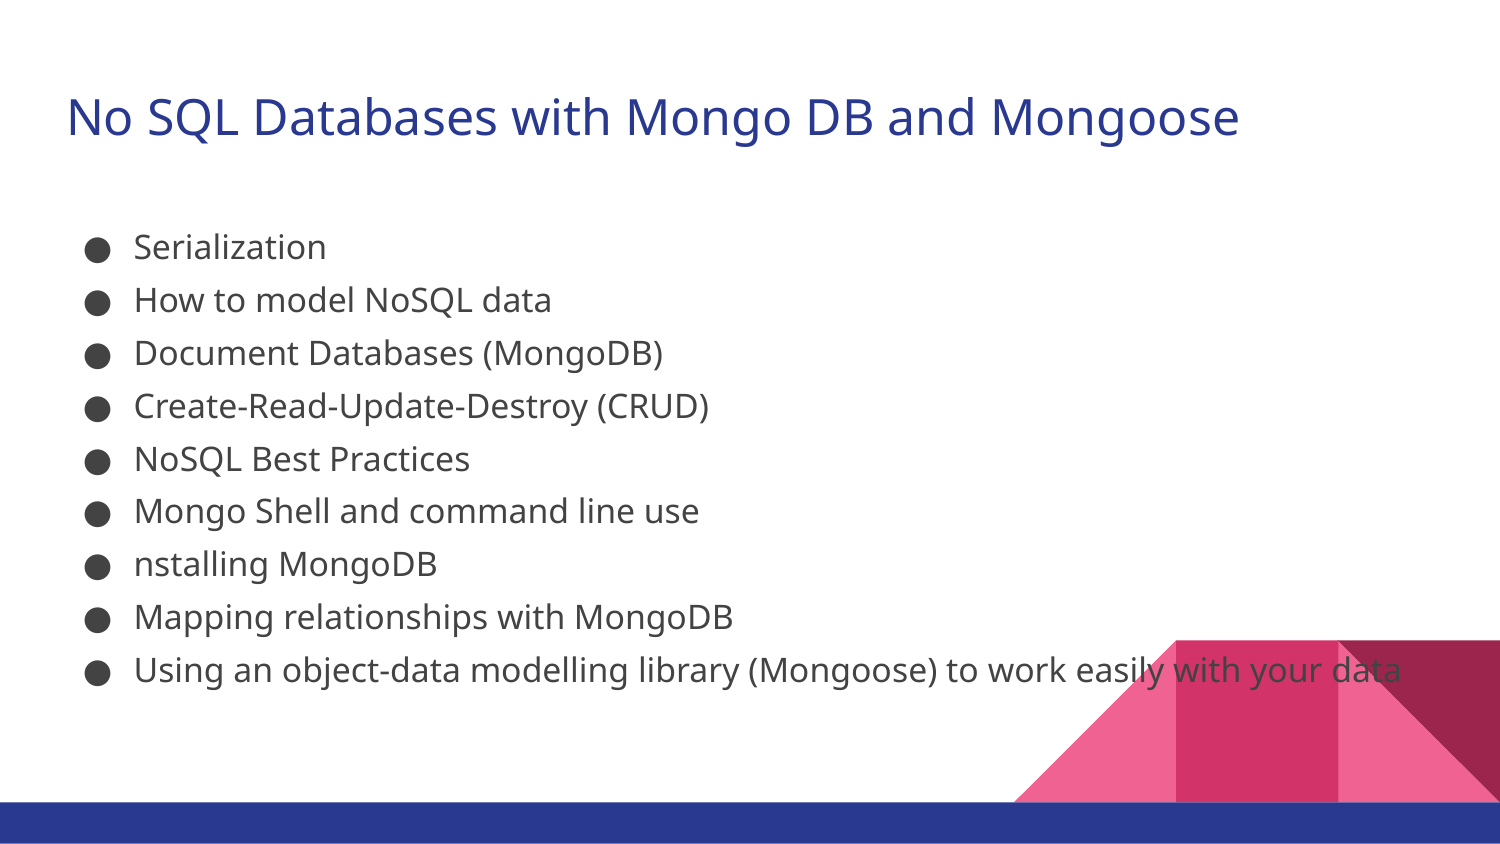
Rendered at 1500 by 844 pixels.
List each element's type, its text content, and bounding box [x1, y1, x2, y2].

list Serialization How to model NoSQL data Document Databases (MongoDB) Create-Read-Update-Destroy (CRUD) NoSQL Best Practices Mongo Shell and command line use nstalling MongoDB Mapping relationships with MongoDB Using an object-data modelling library (Mongoose) to work easily with your data [51, 201, 1449, 750]
title No SQL Databases with Mongo DB and Mongoose [51, 67, 1449, 167]
